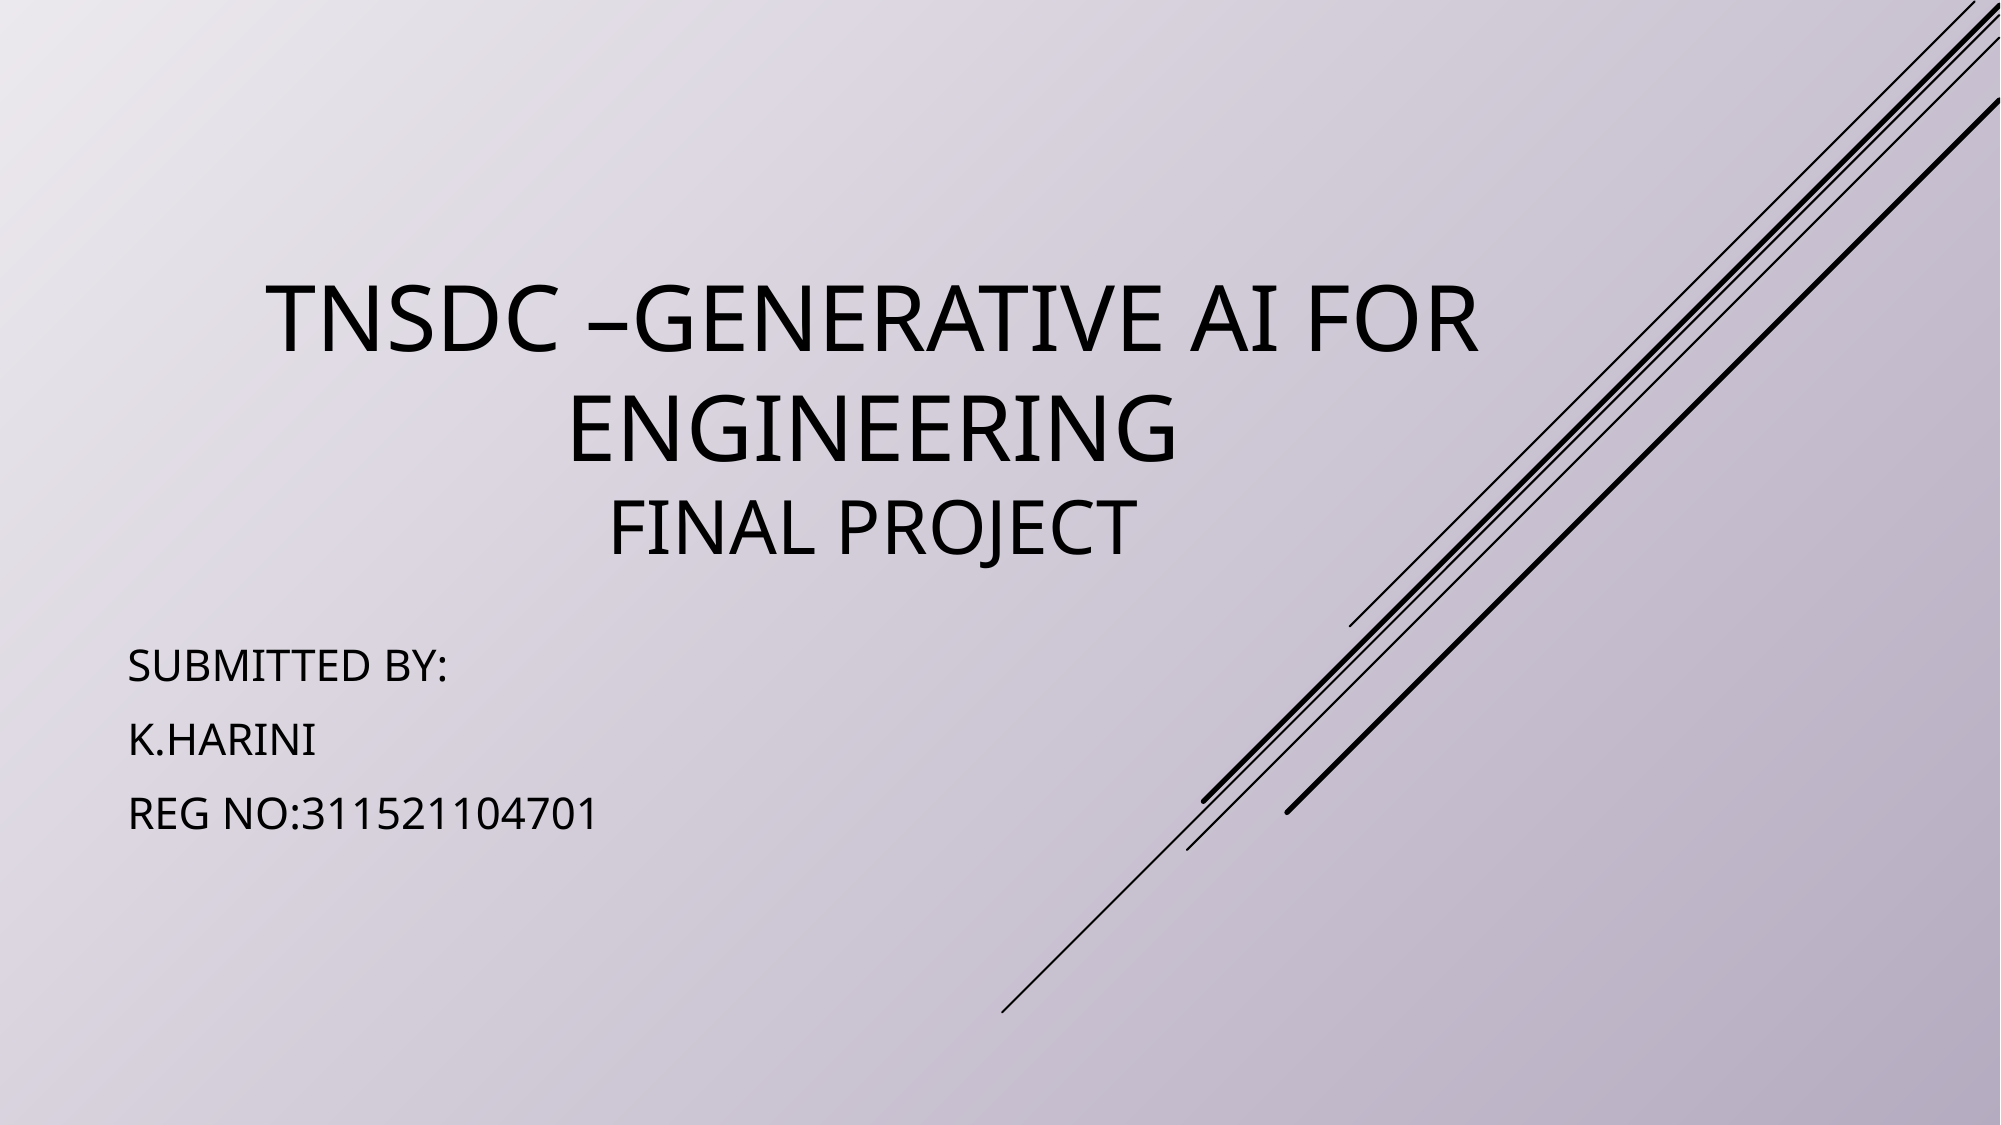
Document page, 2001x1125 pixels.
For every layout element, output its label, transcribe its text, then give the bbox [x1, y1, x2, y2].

title TNSDC –Generative AI FOR ENGINEERING FINAL PROJECT [112, 89, 1635, 578]
subtitle SUBMITTED BY: K.HARINI REG NO:311521104701 [112, 630, 1163, 950]
